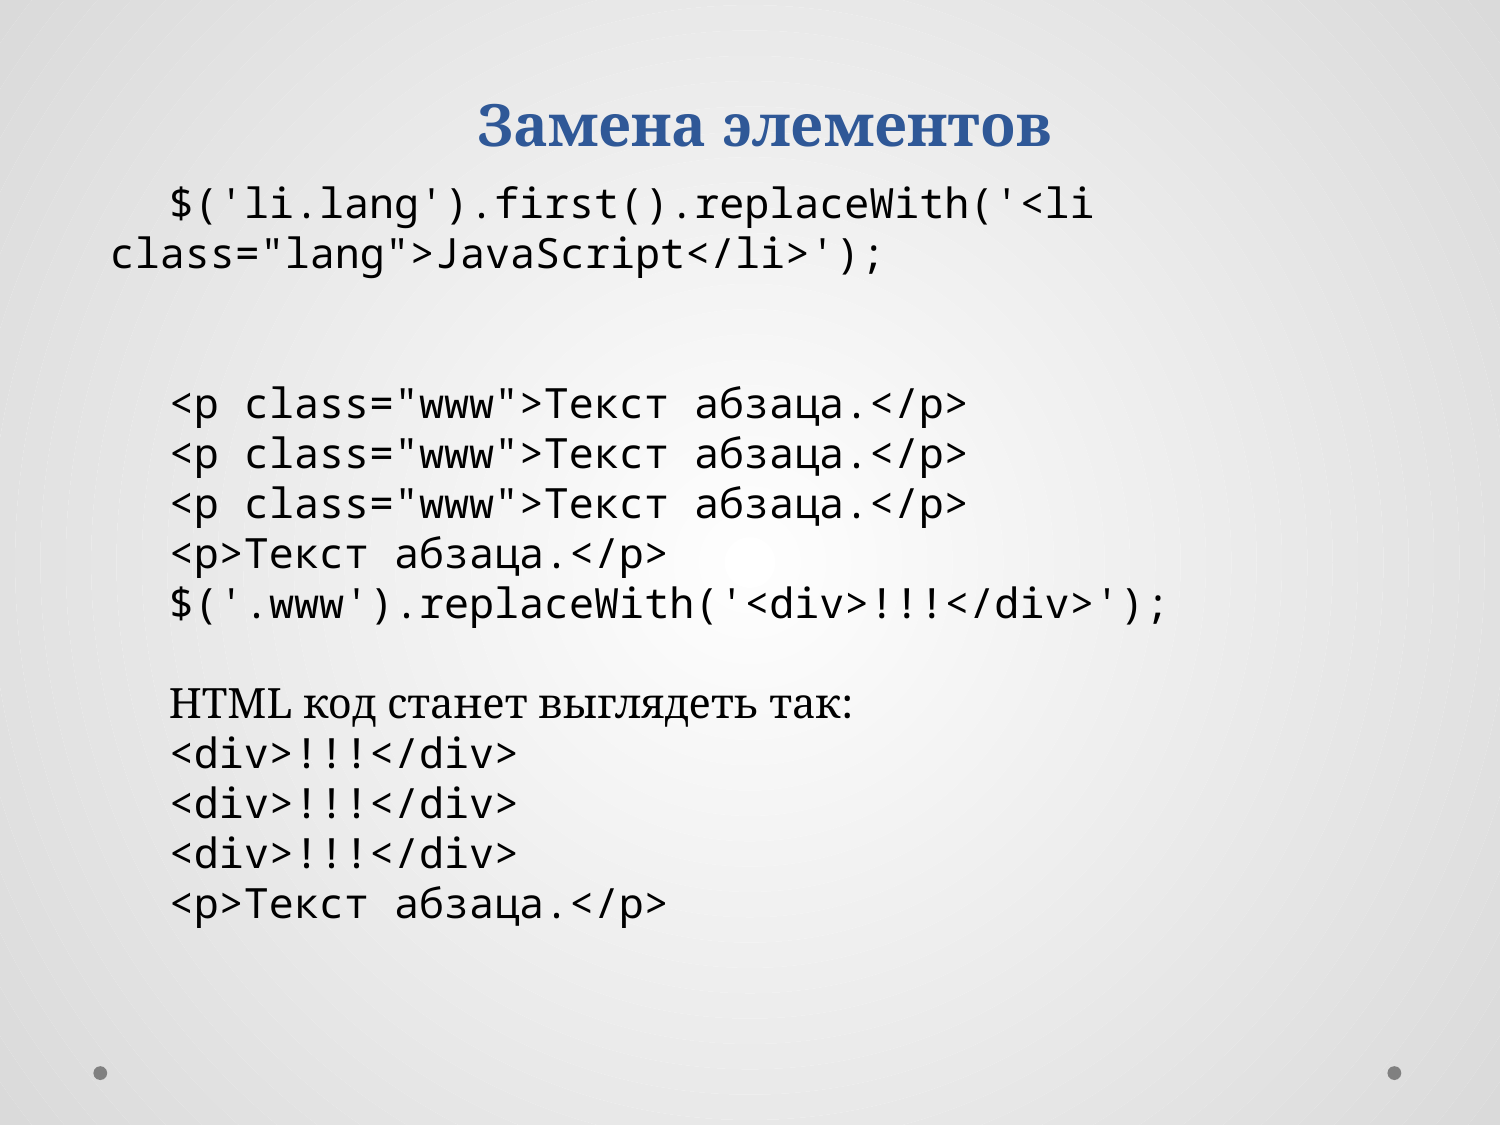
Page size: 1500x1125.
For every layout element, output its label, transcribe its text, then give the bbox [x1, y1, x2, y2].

text_box $('li.lang').first().replaceWith('<li class="lang">JavaScript</li>'); <p class="www">Текст абзаца.</p> <p class="www">Текст абзаца.</p> <p class="www">Текст абзаца.</p> <p>Текст абзаца.</p> $('.www').replaceWith('<div>!!!</div>'); HTML код станет выглядеть так: <div>!!!</div> <div>!!!</div> <div>!!!</div> <p>Текст абзаца.</p> [95, 169, 1436, 985]
text_box Замена элементов [112, 80, 1418, 166]
